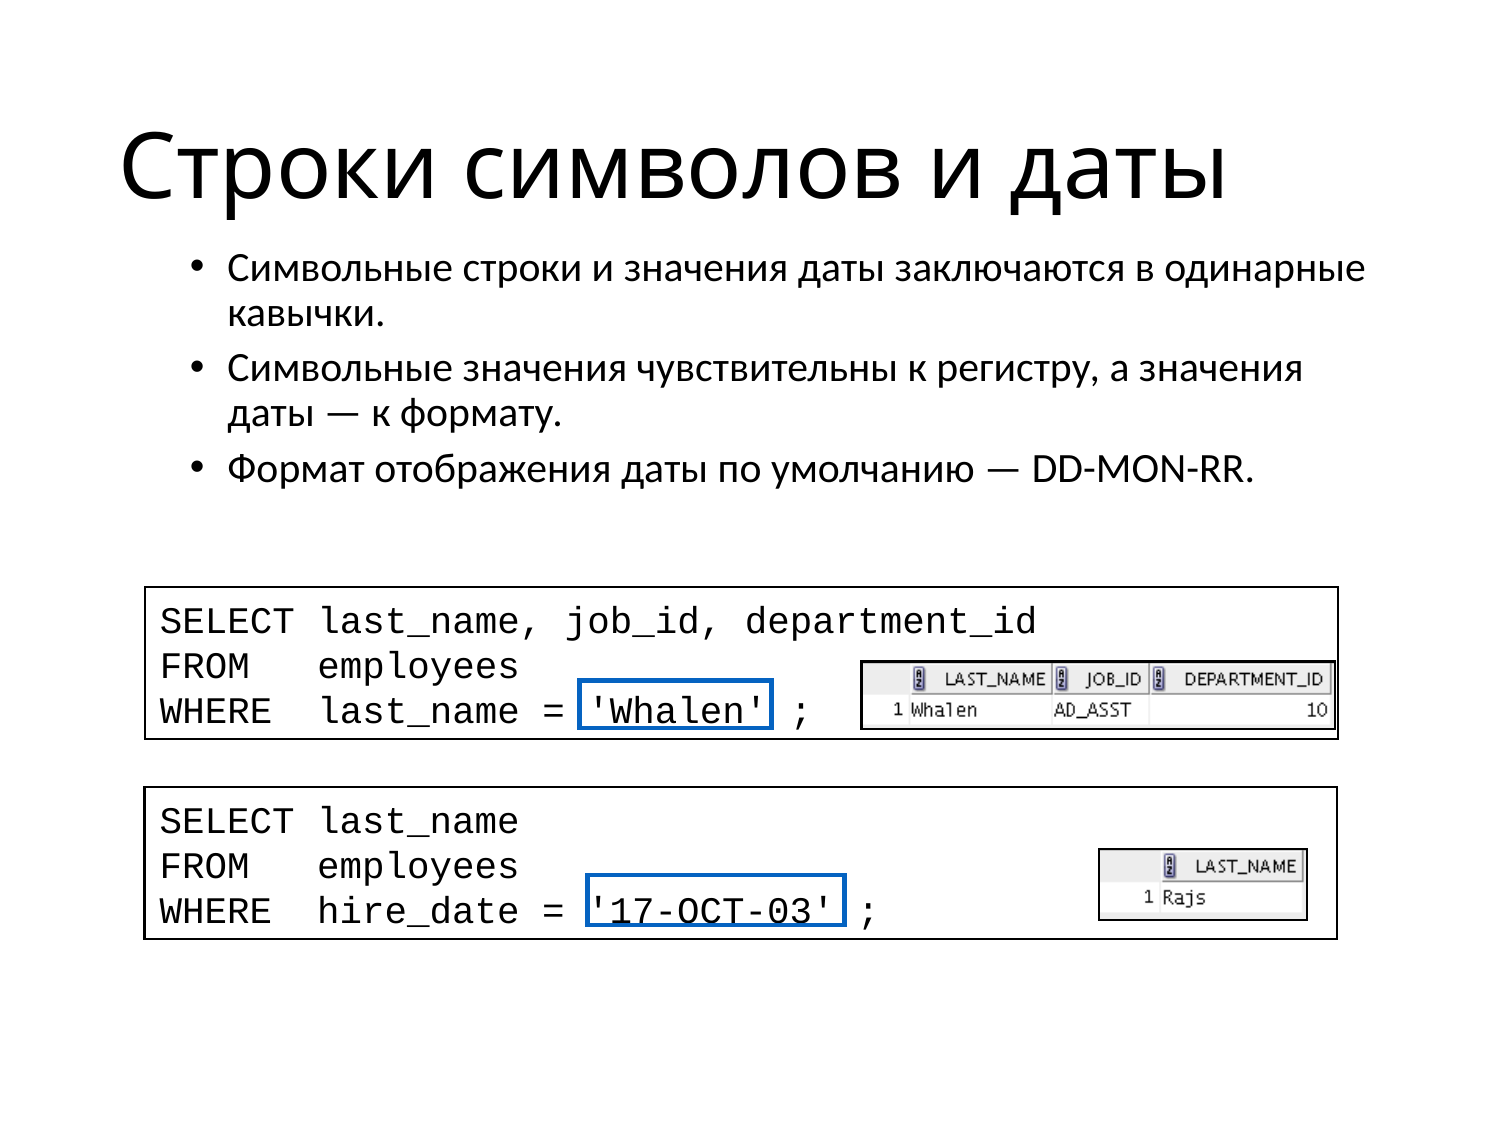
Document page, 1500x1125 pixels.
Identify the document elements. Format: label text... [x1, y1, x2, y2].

text_box SELECT last_name, job_id, department_id FROM employees WHERE last_name = 'Whalen' ; [144, 586, 1339, 740]
text_box [579, 680, 772, 729]
picture [1099, 849, 1307, 919]
text_box [587, 875, 845, 925]
text_box SELECT last_name FROM employees WHERE hire_date = '17-OCT-03' ; [143, 786, 1338, 940]
picture [862, 662, 1335, 729]
text_box Символьные строки и значения даты заключаются в одинарные кавычки. Символьные значения чувствительны к регистру, а значения даты — к формату. Формат отображения даты по умолчанию — DD-MON-RR. [99, 237, 1399, 539]
title Строки символов и даты [103, 59, 1397, 237]
